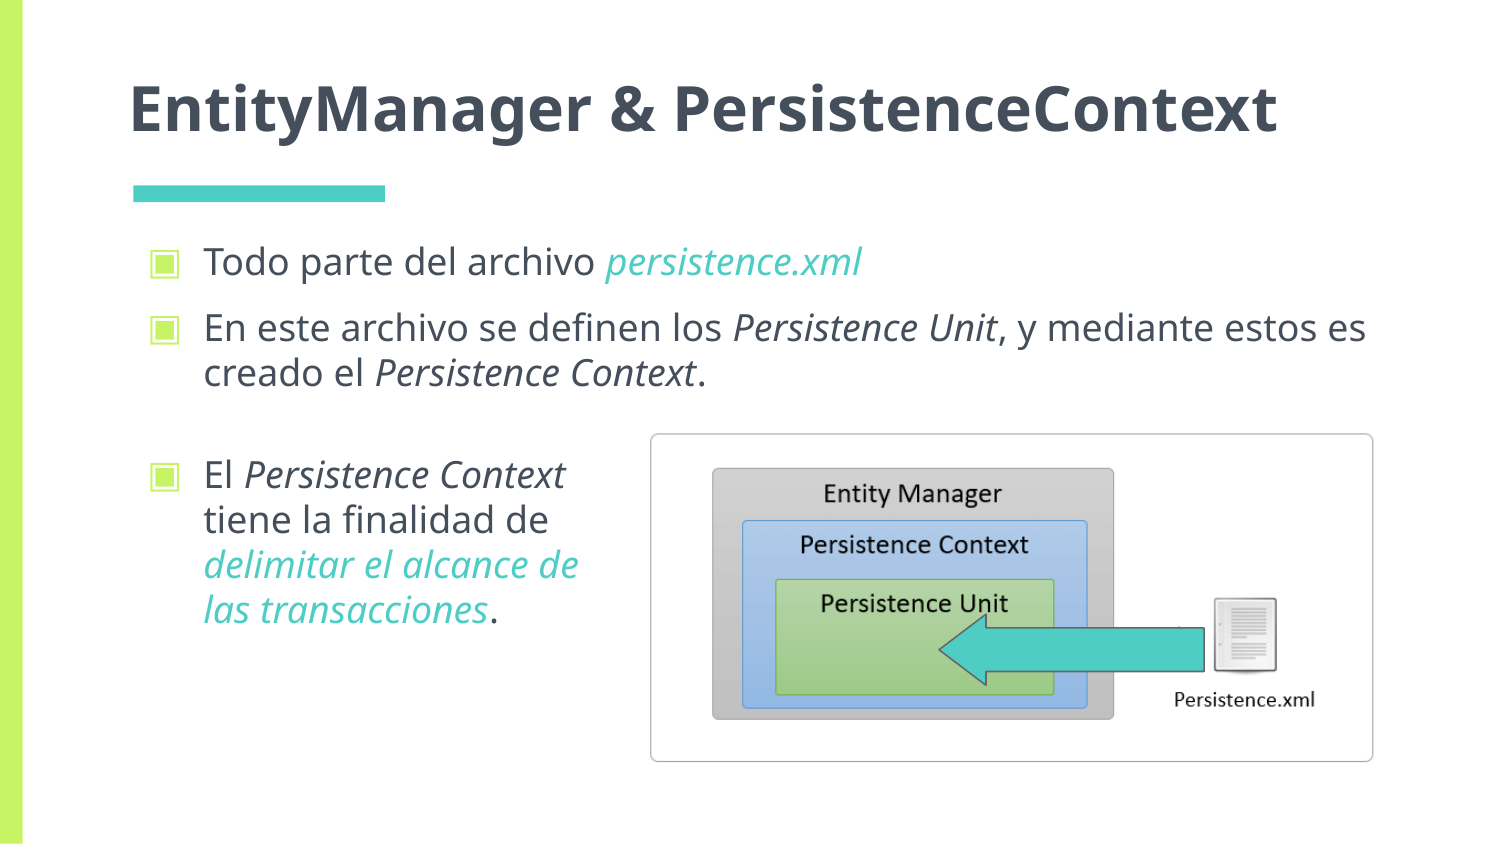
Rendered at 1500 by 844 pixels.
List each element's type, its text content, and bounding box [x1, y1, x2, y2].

list El Persistence Context tiene la finalidad de delimitar el alcance de las transacciones. [113, 435, 625, 751]
picture [647, 429, 1380, 771]
title EntityManager & PersistenceContext [113, 0, 1387, 159]
list Todo parte del archivo persistence.xml En este archivo se definen los Persistence Unit, y mediante estos es creado el Persistence Context. [113, 222, 1422, 766]
